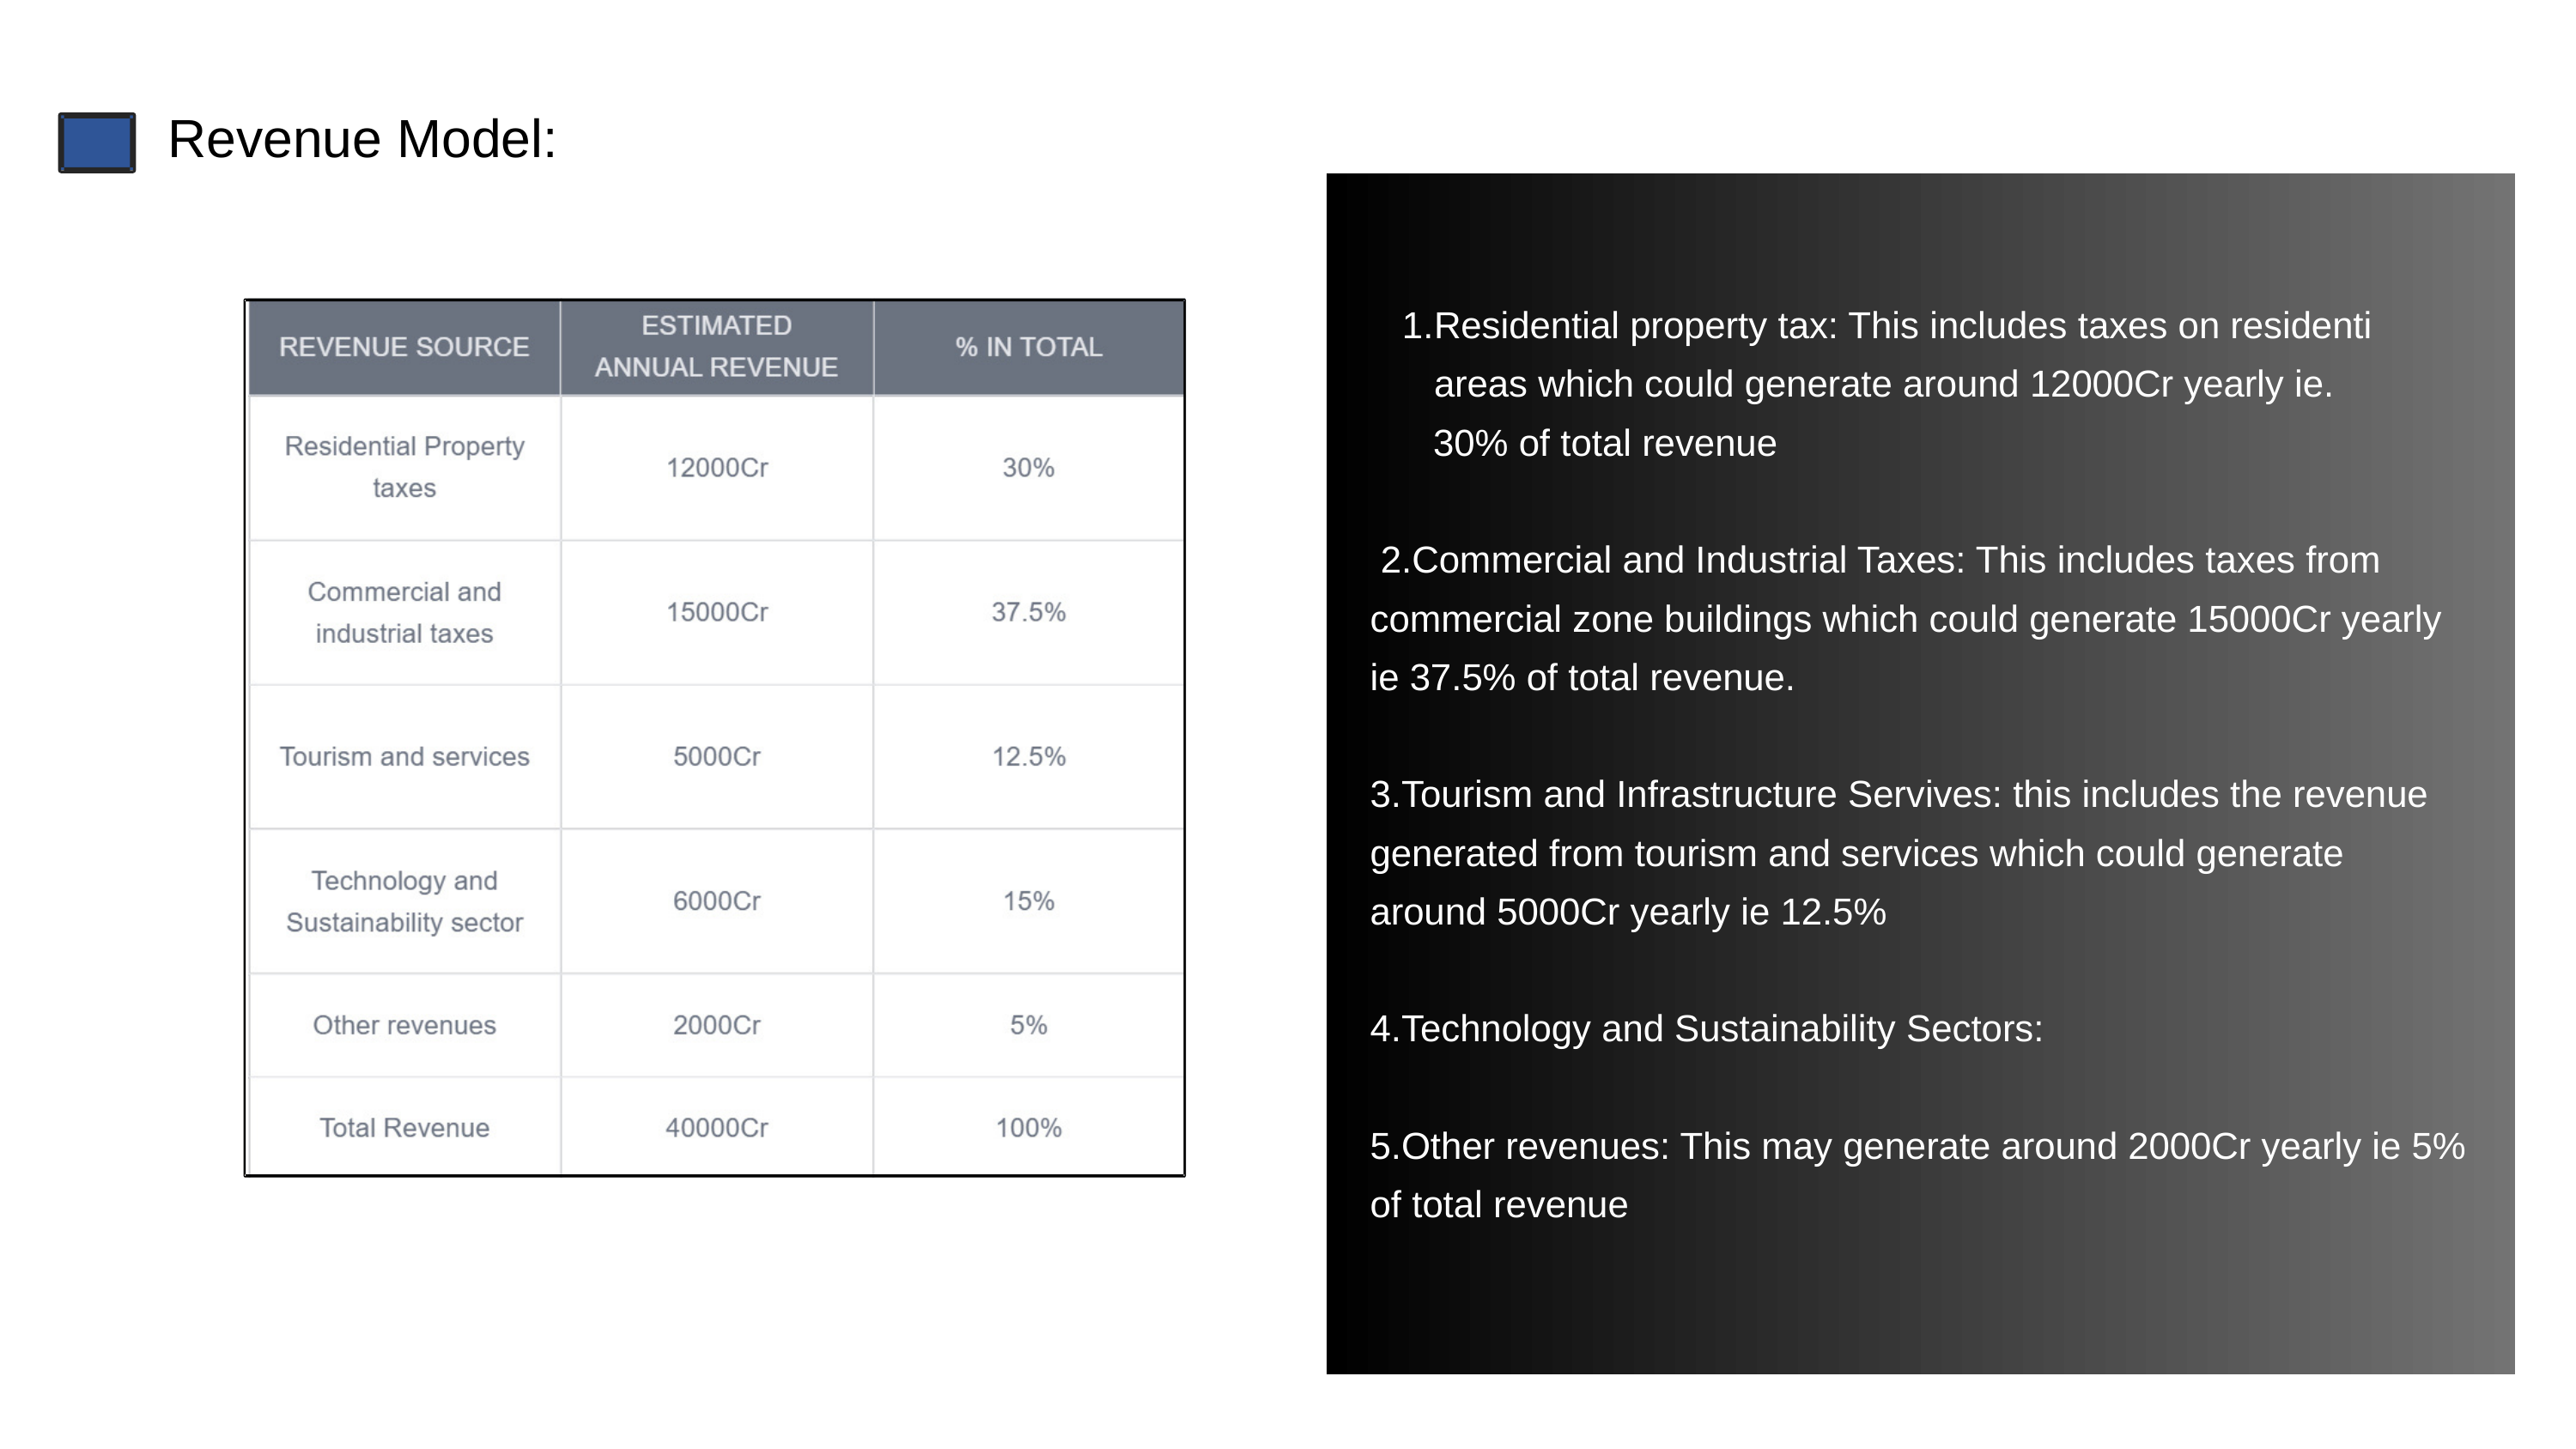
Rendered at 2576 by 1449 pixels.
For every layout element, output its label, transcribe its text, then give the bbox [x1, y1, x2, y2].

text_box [243, 298, 1187, 1178]
text_box Revenue Model: [167, 104, 907, 169]
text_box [1326, 173, 2516, 1375]
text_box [58, 112, 137, 174]
